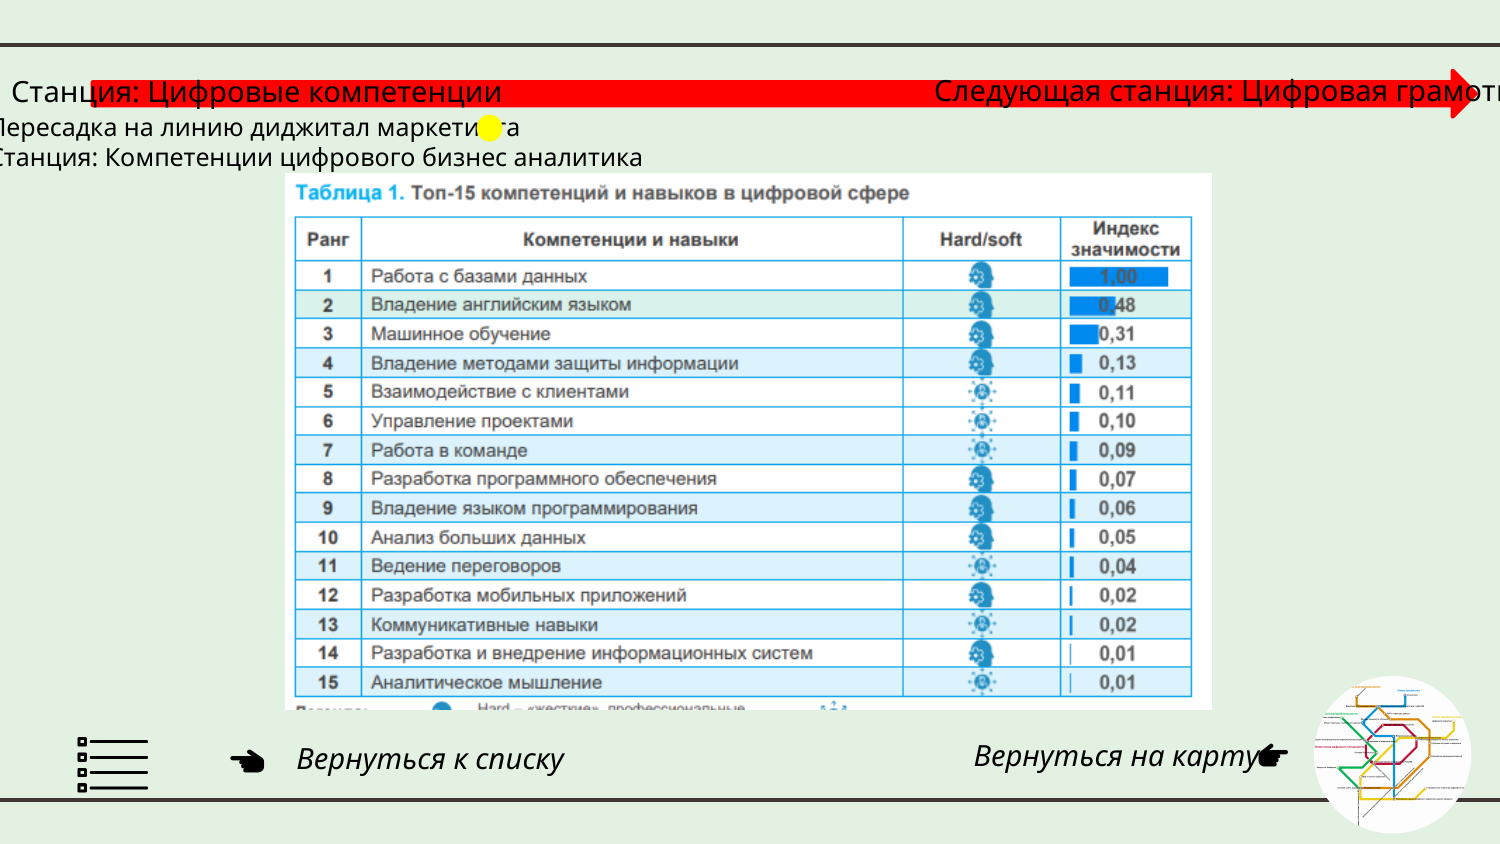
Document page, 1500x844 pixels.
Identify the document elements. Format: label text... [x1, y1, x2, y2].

picture [1313, 675, 1472, 834]
picture [212, 742, 291, 781]
picture [285, 173, 1212, 710]
text_box Вернуться на карту [958, 729, 1282, 780]
text_box [518, 80, 919, 108]
text_box Следующая станция: Цифровая грамотность [919, 65, 1500, 115]
picture [1234, 735, 1303, 774]
picture [73, 726, 151, 803]
text_box Пересадка на линию диджитал маркетинга Станция: Компетенции цифрового бизнес аналитика [0, 103, 659, 179]
text_box Вернуться к списку [281, 732, 579, 783]
text_box Станция: Цифровые компетенции [0, 66, 518, 103]
text_box [476, 114, 503, 142]
